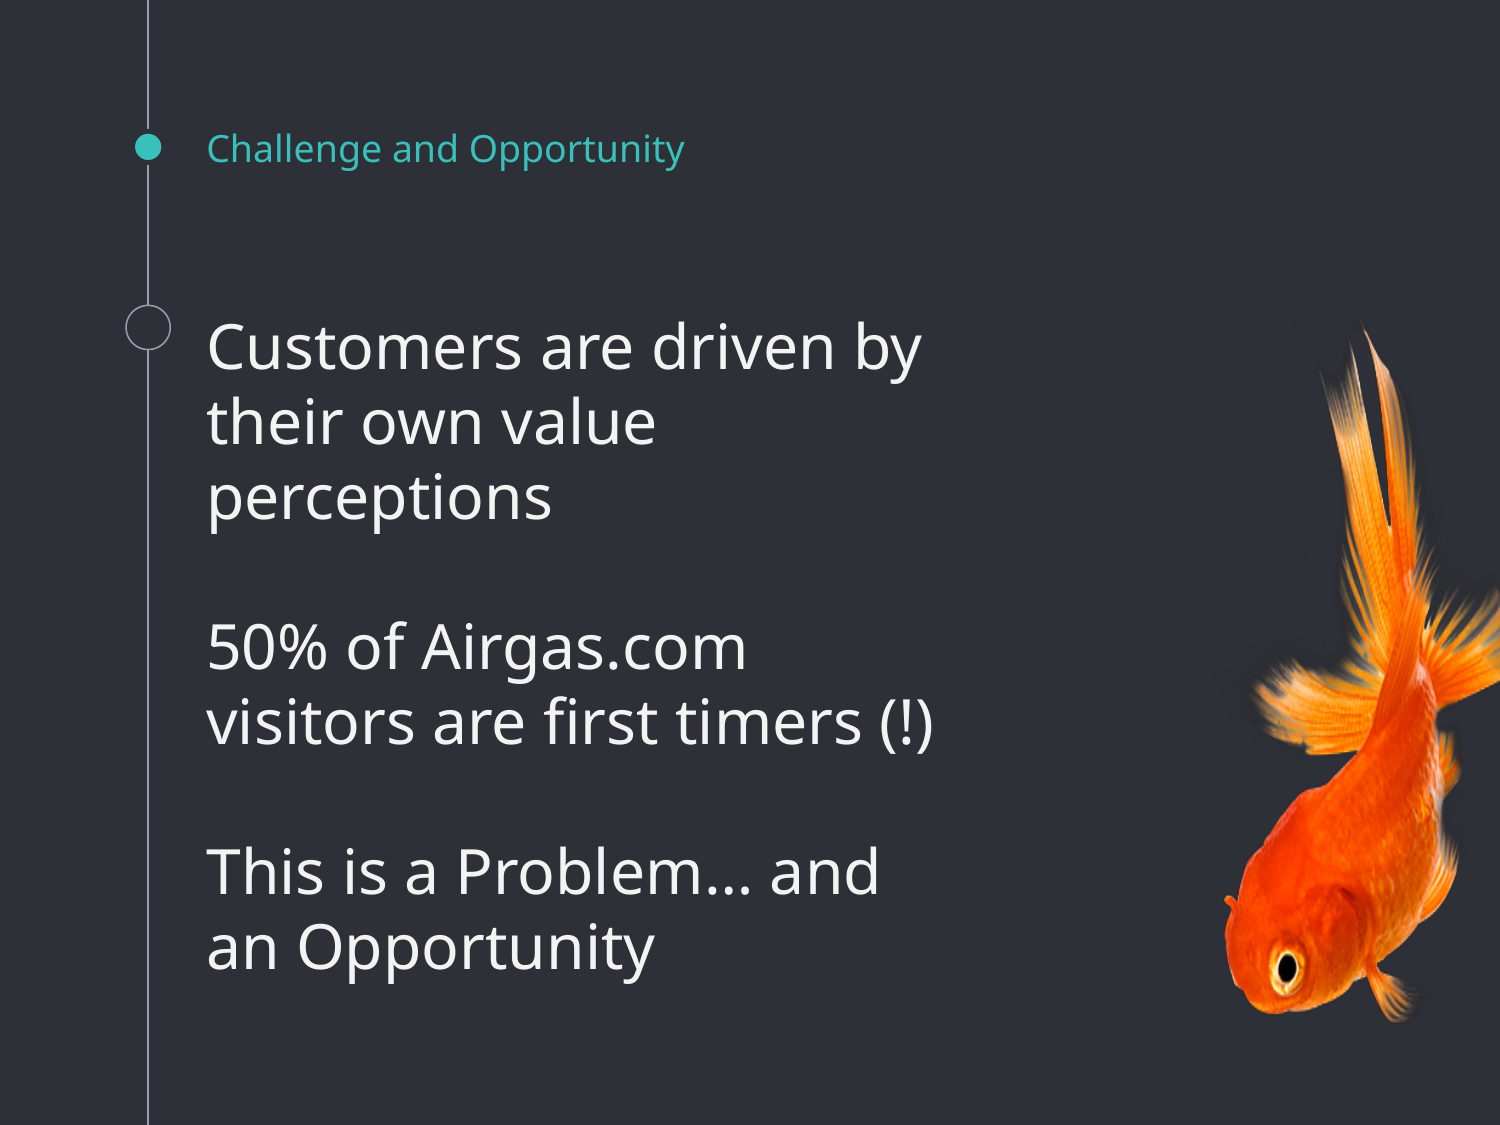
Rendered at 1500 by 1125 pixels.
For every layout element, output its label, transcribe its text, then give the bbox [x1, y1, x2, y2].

list Customers are driven by their own value perceptions 50% of Airgas.com visitors are first timers (!) This is a Problem… and an Opportunity [191, 292, 970, 1000]
picture [784, 315, 1500, 1028]
title Challenge and Opportunity [191, 109, 1317, 185]
